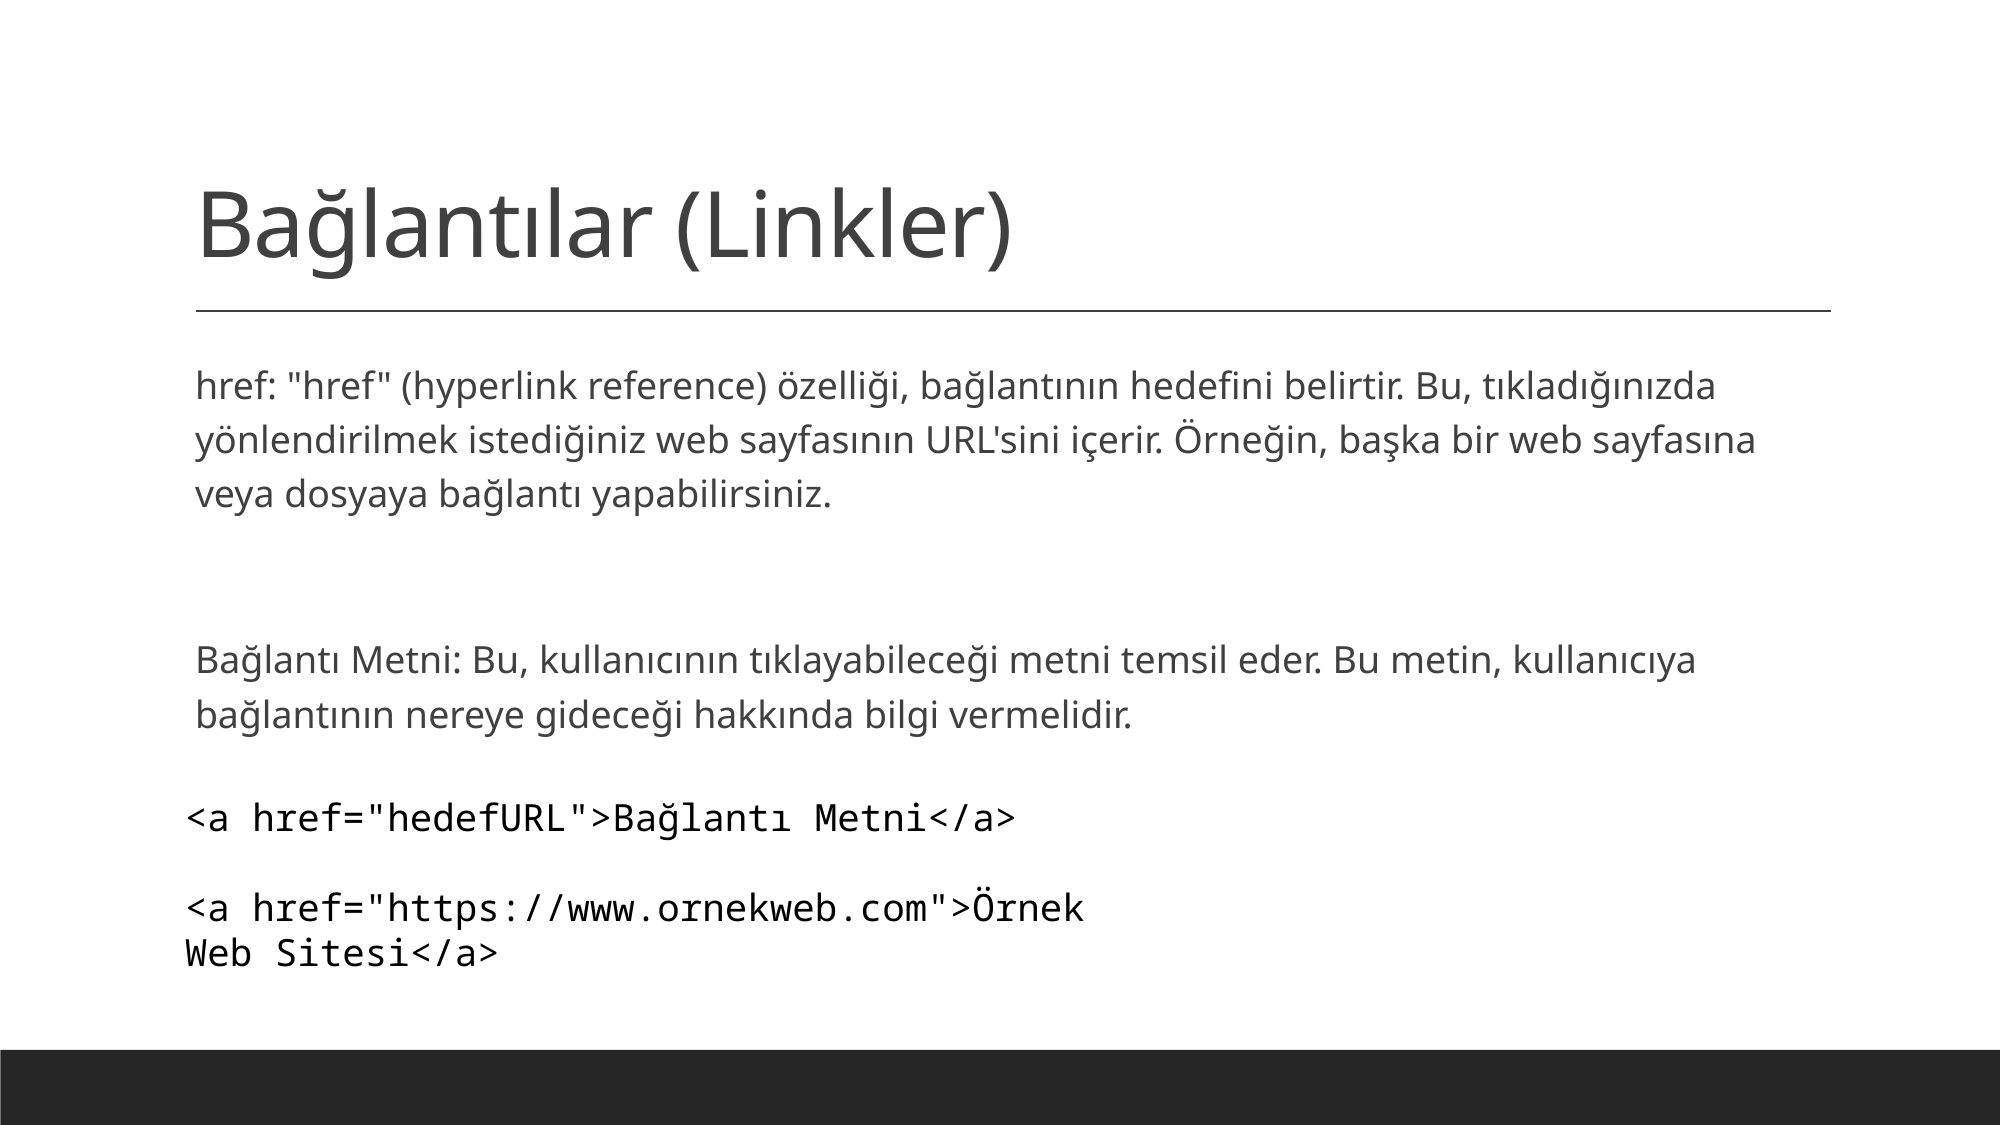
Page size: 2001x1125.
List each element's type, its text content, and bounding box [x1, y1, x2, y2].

title Bağlantılar (Linkler) [180, 47, 1830, 285]
list href: "href" (hyperlink reference) özelliği, bağlantının hedefini belirtir. Bu, tıkladığınızda yönlendirilmek istediğiniz web sayfasının URL'sini içerir. Örneğin, başka bir web sayfasına veya dosyaya bağlantı yapabilirsiniz. Bağlantı Metni: Bu, kullanıcının tıklayabileceği metni temsil eder. Bu metin, kullanıcıya bağlantının nereye gideceği hakkında bilgi vermelidir. [180, 345, 1830, 963]
text_box <a href="hedefURL">Bağlantı Metni</a> <a href="https://www.ornekweb.com">Örnek Web Sitesi</a> [169, 786, 1171, 1071]
